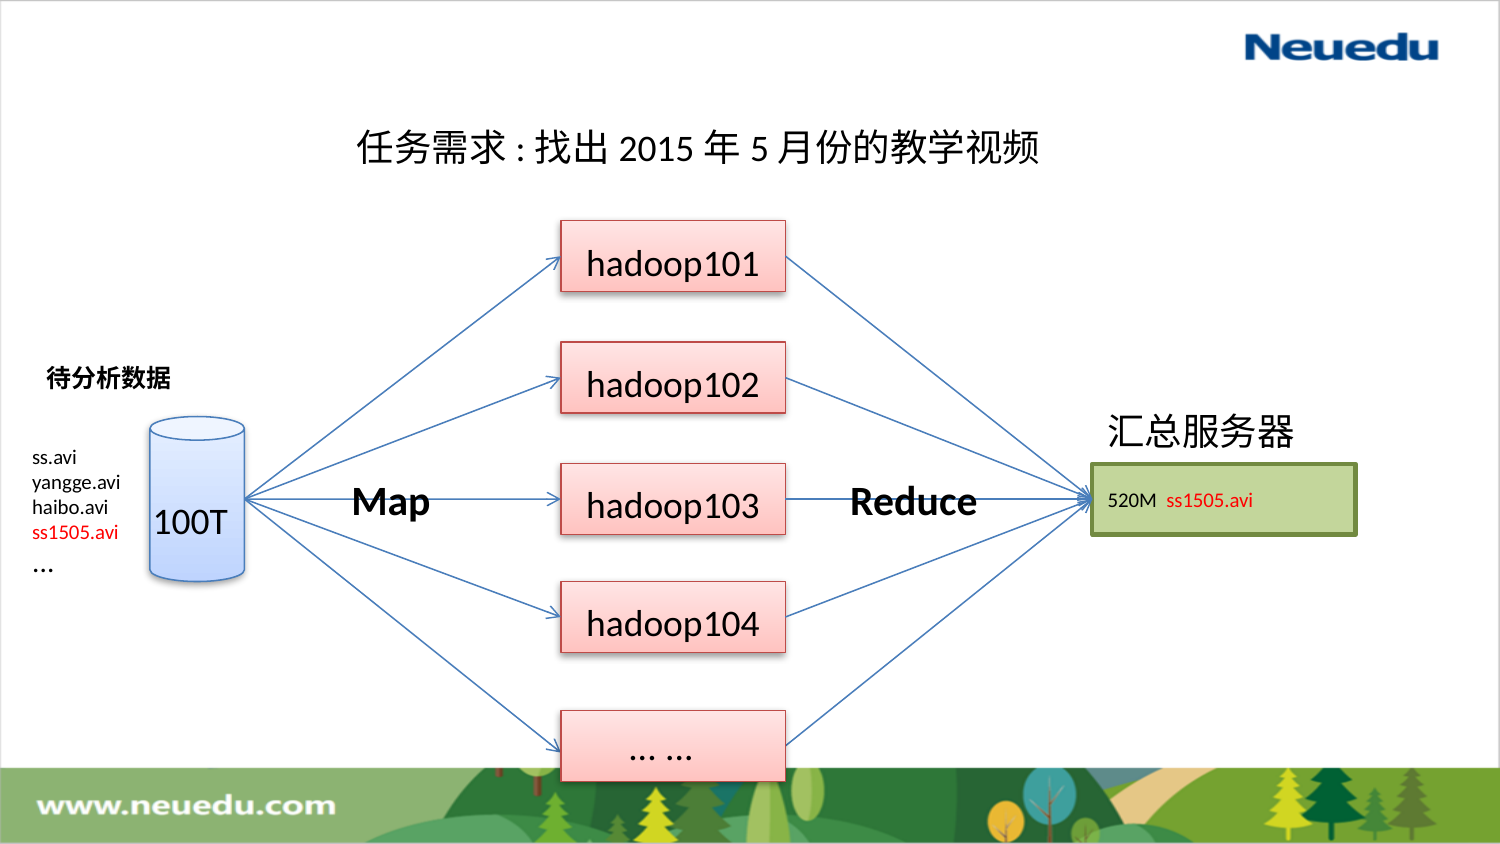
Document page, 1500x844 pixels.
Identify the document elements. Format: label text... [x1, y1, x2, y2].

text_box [152, 418, 238, 439]
text_box [566, 581, 780, 653]
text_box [244, 498, 562, 753]
text_box hadoop101 [571, 231, 775, 291]
text_box 待分析数据 [32, 355, 187, 400]
text_box [560, 710, 786, 782]
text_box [785, 255, 1093, 377]
text_box [150, 550, 238, 583]
text_box [560, 220, 786, 292]
text_box [1097, 462, 1358, 537]
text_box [785, 377, 1093, 497]
text_box [566, 341, 780, 414]
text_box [244, 377, 562, 497]
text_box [244, 255, 562, 377]
text_box hadoop104 [571, 592, 775, 652]
text_box 汇总服务器 [1097, 400, 1364, 460]
text_box [567, 463, 779, 535]
text_box hadoop103 [571, 474, 775, 534]
text_box ... ... [613, 715, 709, 776]
text_box 520M ss1505.avi [1097, 478, 1269, 544]
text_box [785, 498, 1093, 747]
text_box ss.avi yangge.avi haibo.avi ss1505.avi ... [17, 436, 150, 586]
text_box 100T [129, 489, 238, 550]
text_box hadoop102 [571, 352, 775, 413]
picture [0, 0, 1500, 844]
text_box [149, 415, 238, 489]
text_box 任务需求:找出2015年5月份的教学视频 [341, 116, 1056, 176]
